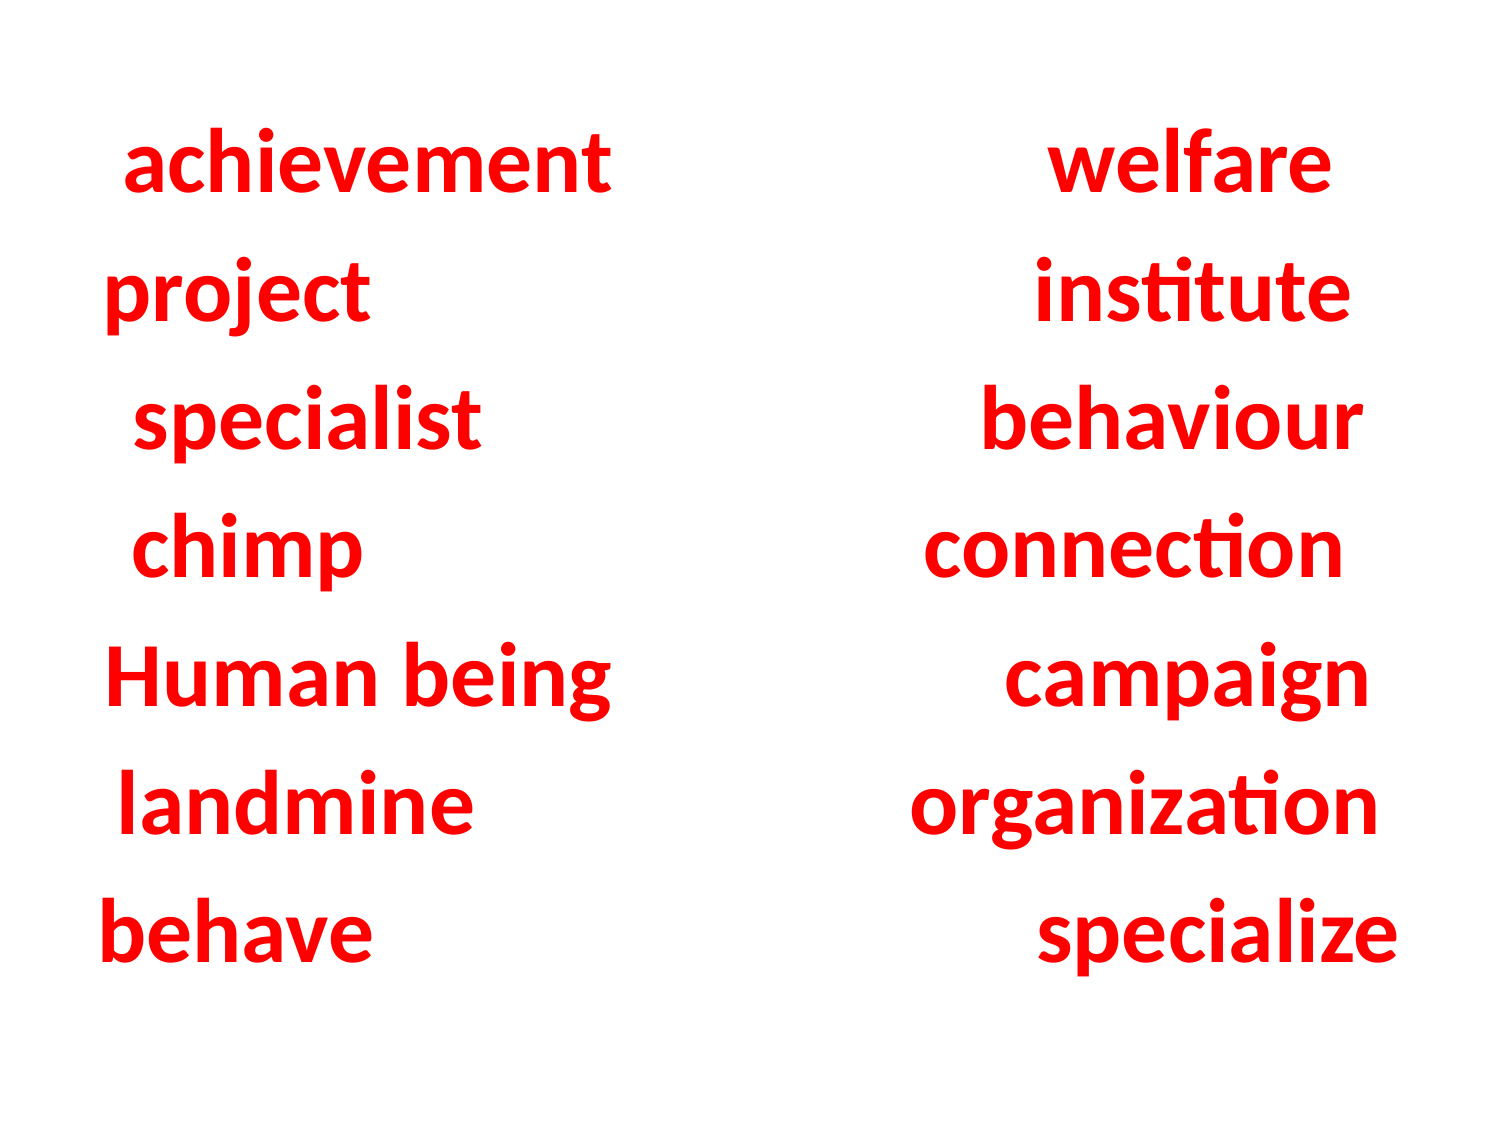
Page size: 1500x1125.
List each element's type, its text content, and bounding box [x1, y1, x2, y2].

subtitle achievement welfare project institute specialist behaviour chimp connection Human being campaign landmine organization behave specialize [35, 93, 1465, 925]
